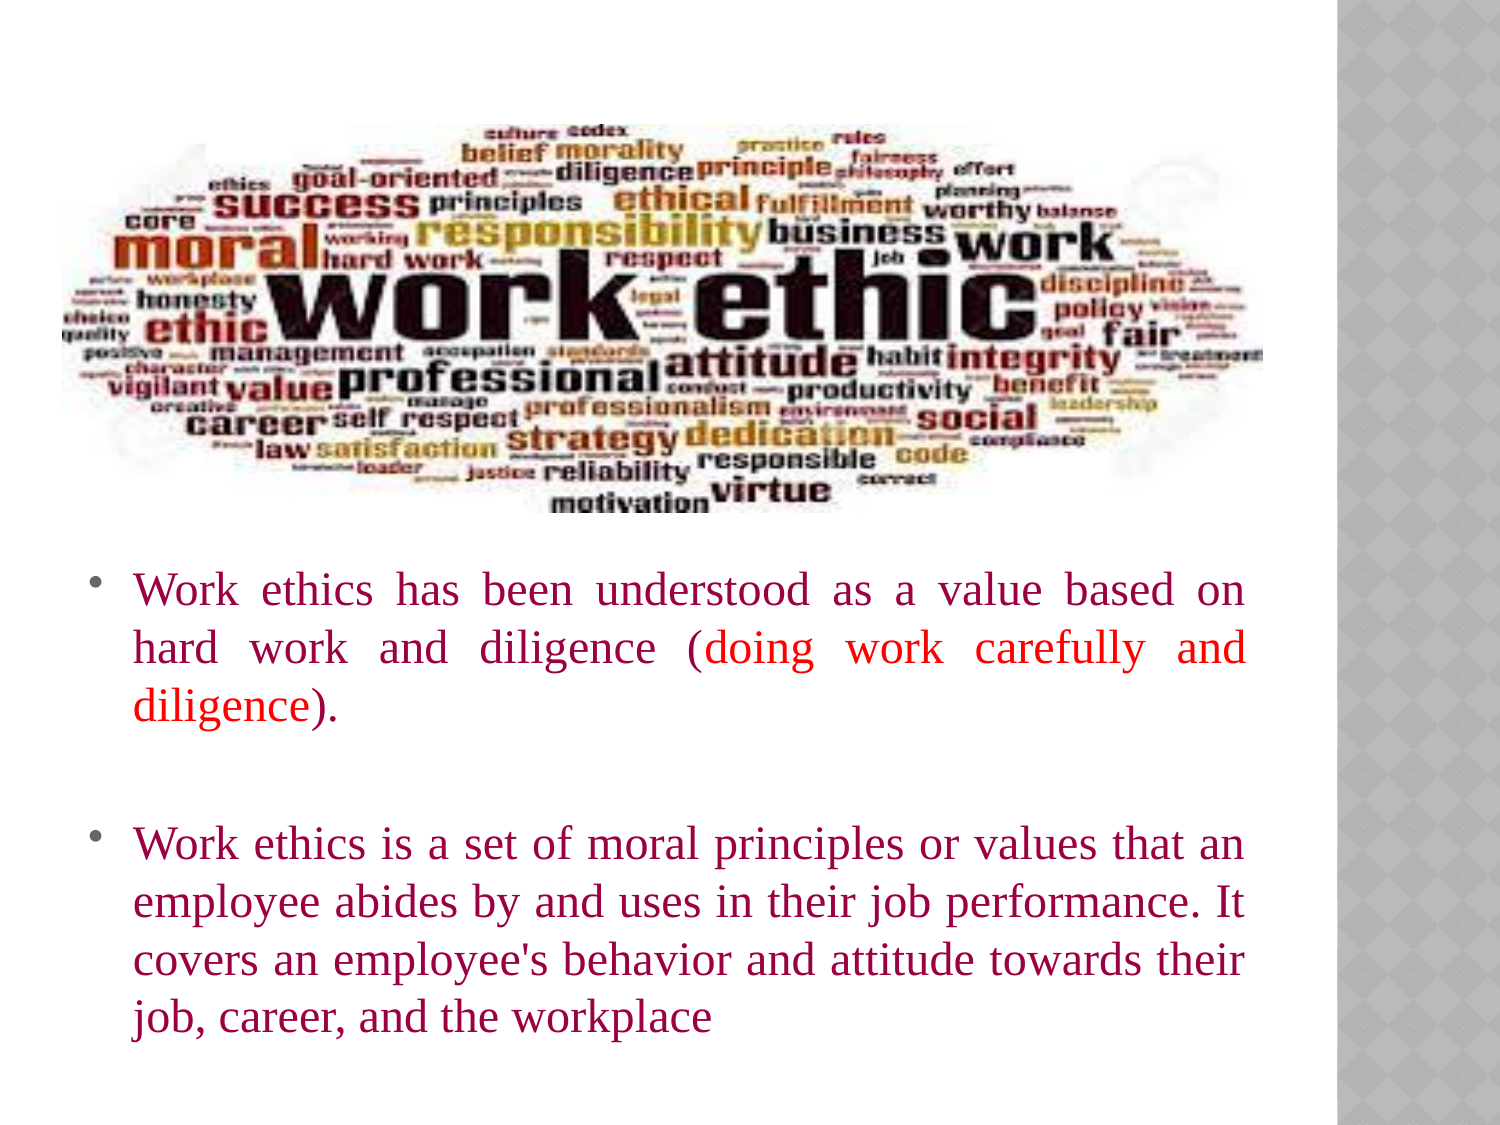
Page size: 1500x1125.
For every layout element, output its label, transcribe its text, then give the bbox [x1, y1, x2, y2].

list Work ethics has been understood as a value based on hard work and diligence (doing work carefully and diligence). Work ethics is a set of moral principles or values that an employee abides by and uses in their job performance. It covers an employee's behavior and attitude towards their job, career, and the workplace [75, 549, 1263, 1059]
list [61, 124, 1263, 513]
